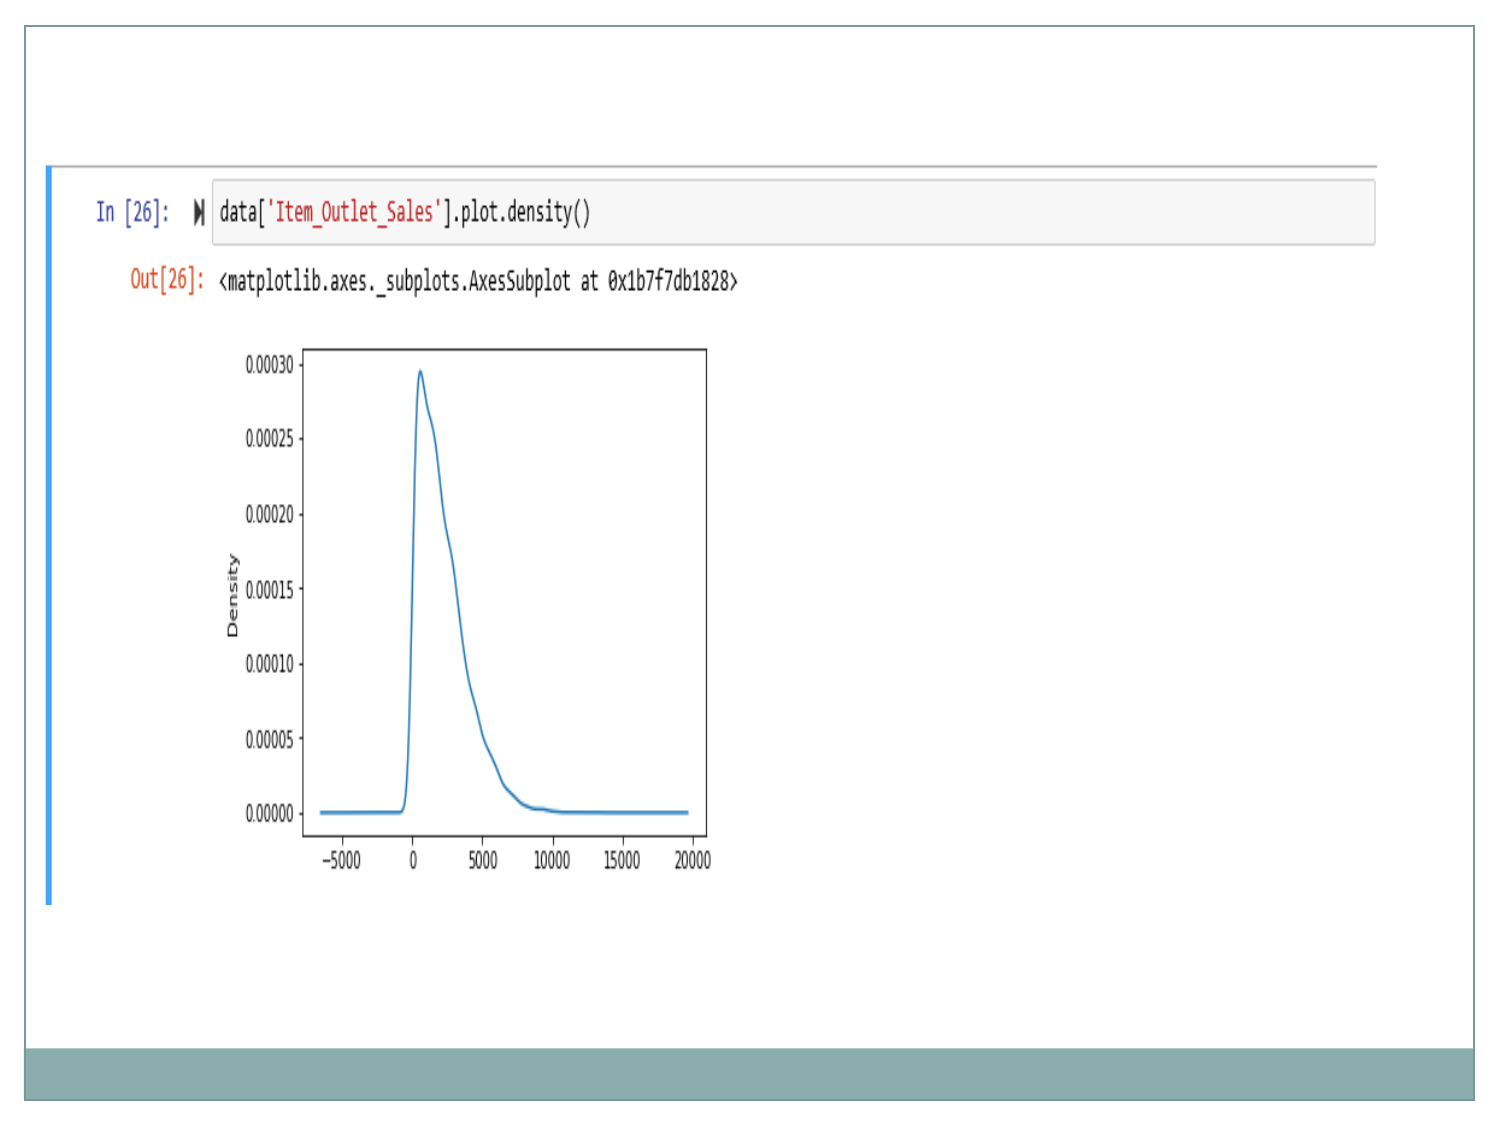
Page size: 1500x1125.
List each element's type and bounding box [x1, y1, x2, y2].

picture [41, 136, 1377, 906]
